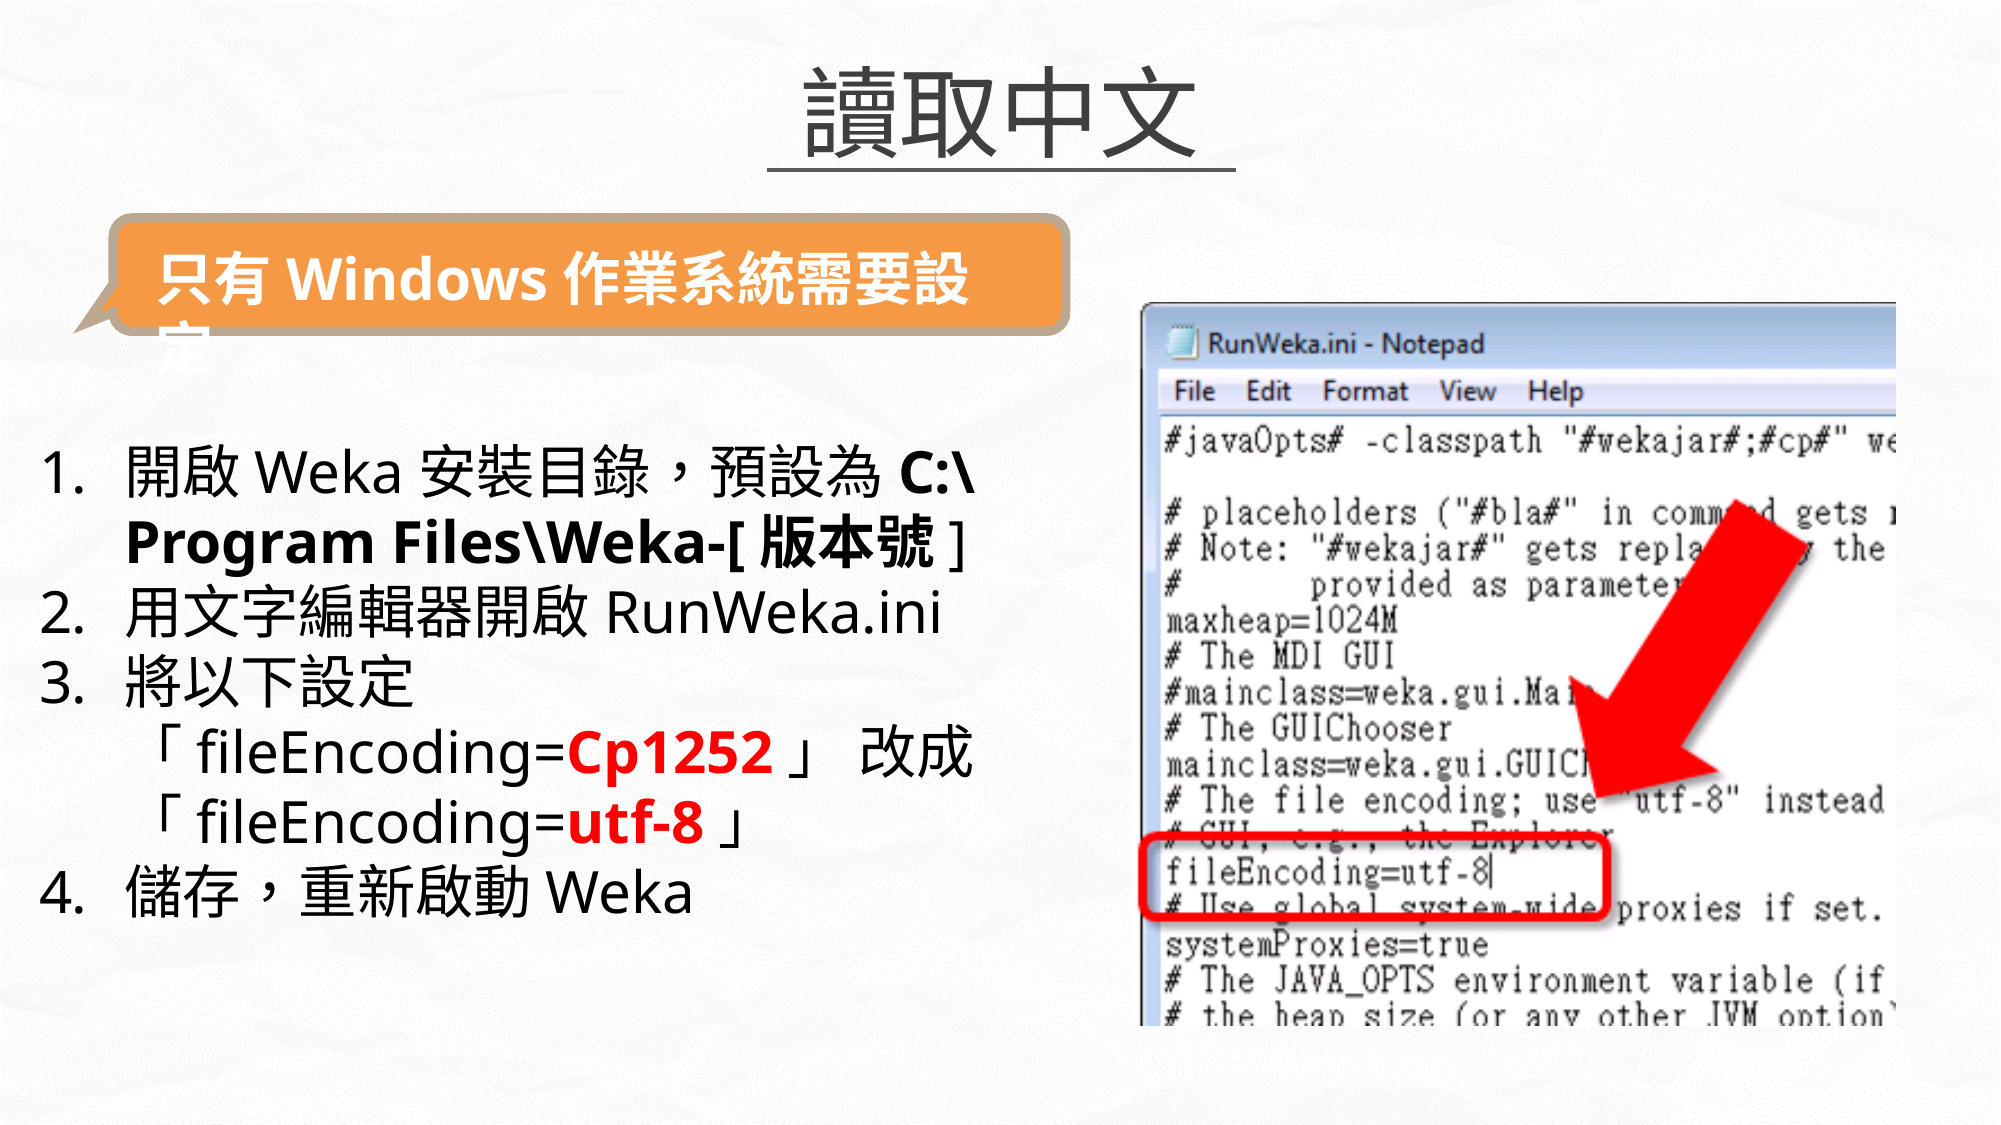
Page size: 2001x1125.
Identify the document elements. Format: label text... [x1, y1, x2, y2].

text_box 開啟Weka安裝目錄，預設為C:\Program Files\Weka-[版本號] 用文字編輯器開啟RunWeka.ini 將以下設定「fileEncoding=Cp1252」 改成 「fileEncoding=utf-8」 儲存，重新啟動Weka [24, 427, 1126, 933]
picture [1131, 302, 1896, 1026]
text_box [112, 217, 1066, 332]
text_box 讀取中文 [717, 44, 1283, 176]
